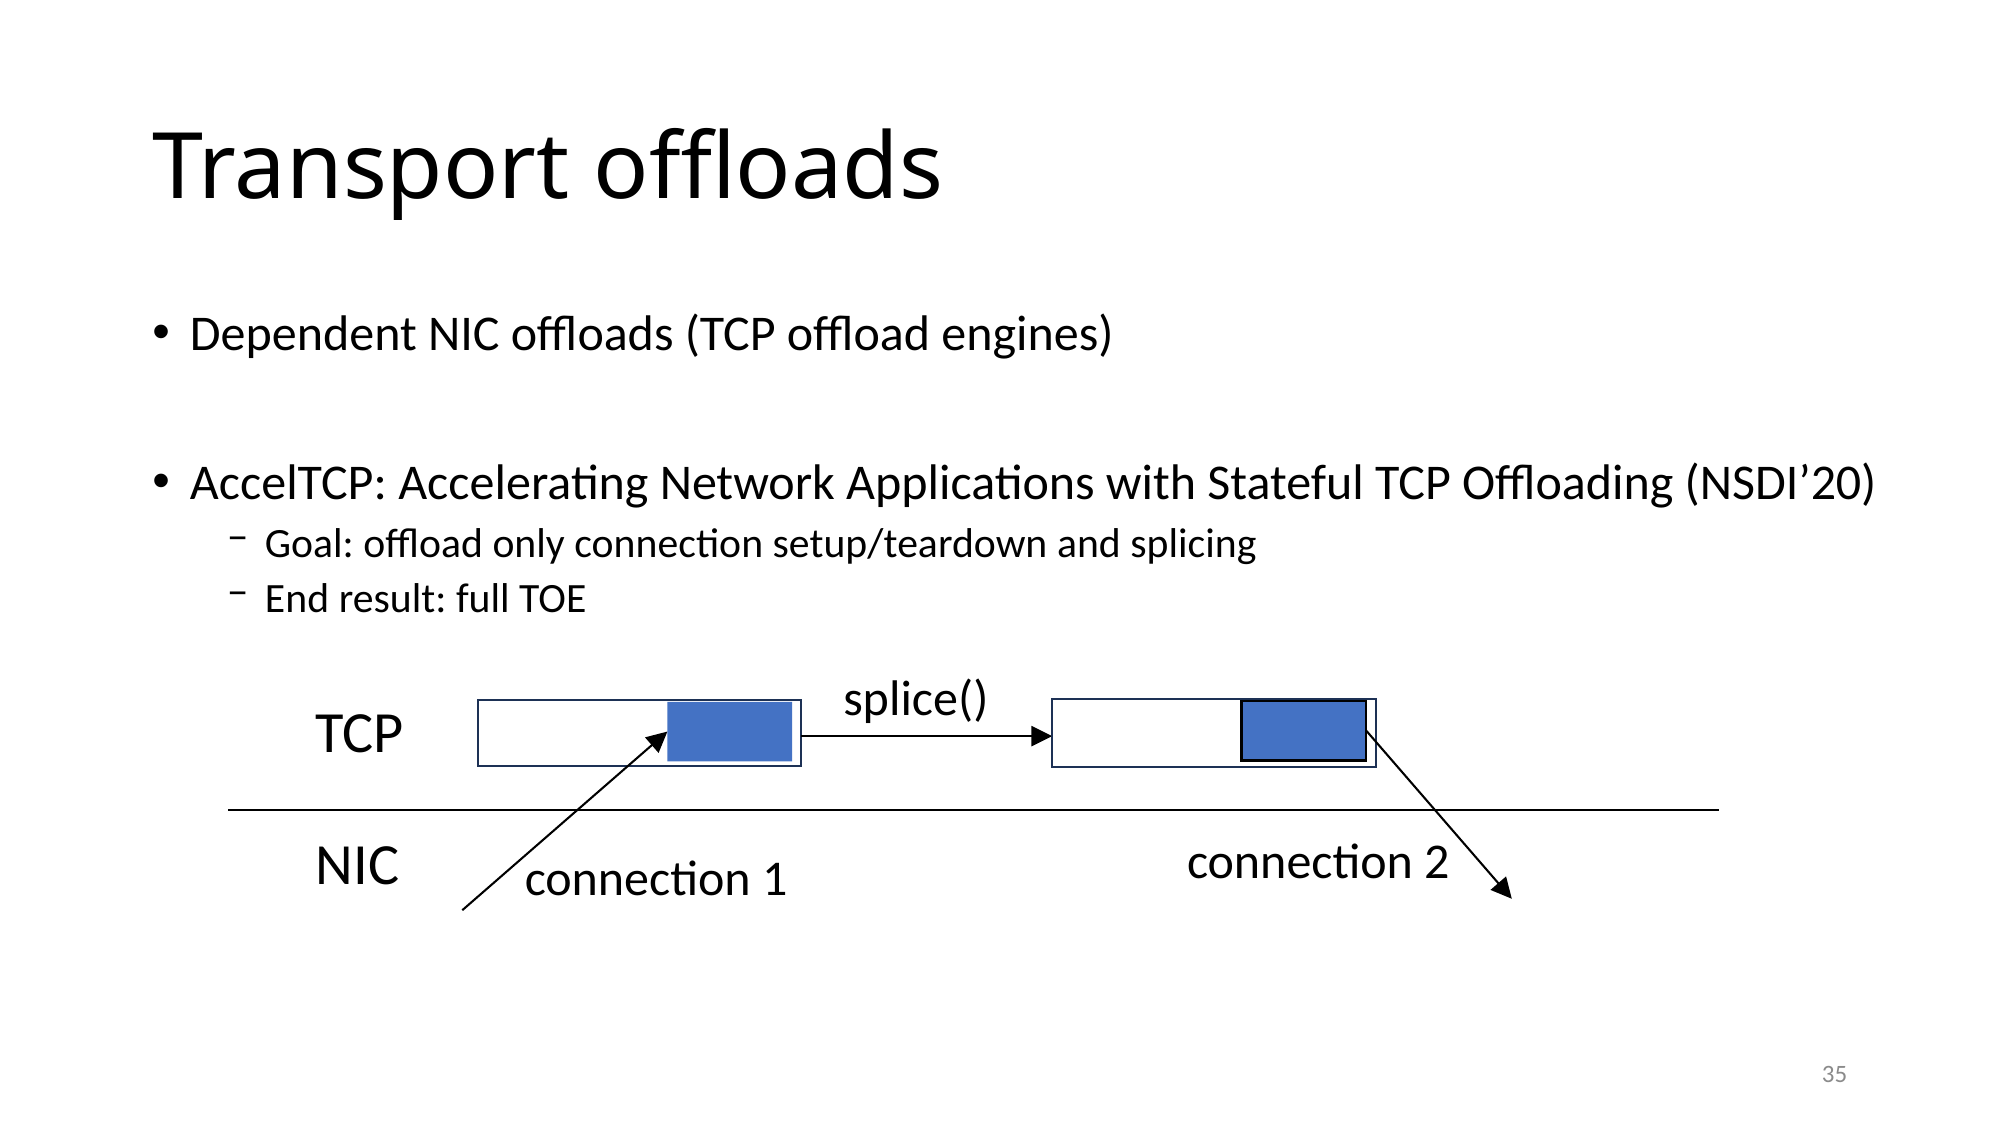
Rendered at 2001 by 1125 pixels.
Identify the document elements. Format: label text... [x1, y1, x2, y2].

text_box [462, 731, 668, 911]
text_box connection 2 [1172, 820, 1366, 896]
text_box NIC [287, 818, 462, 904]
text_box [1366, 730, 1512, 899]
text_box connection 1 [509, 837, 825, 913]
list Dependent NIC offloads (TCP offload engines) AccelTCP: Accelerating Network Applications with Stateful TCP Offloading (NSDI’20) Goal: offload only connection setup/teardown and splicing End result: full TOE [137, 299, 1941, 657]
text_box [478, 699, 802, 767]
title Transport offloads [137, 59, 1863, 278]
text_box splice() [817, 657, 1037, 733]
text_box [1052, 698, 1376, 768]
slide_number 35 [1412, 1042, 1863, 1103]
text_box TCP [287, 687, 507, 772]
